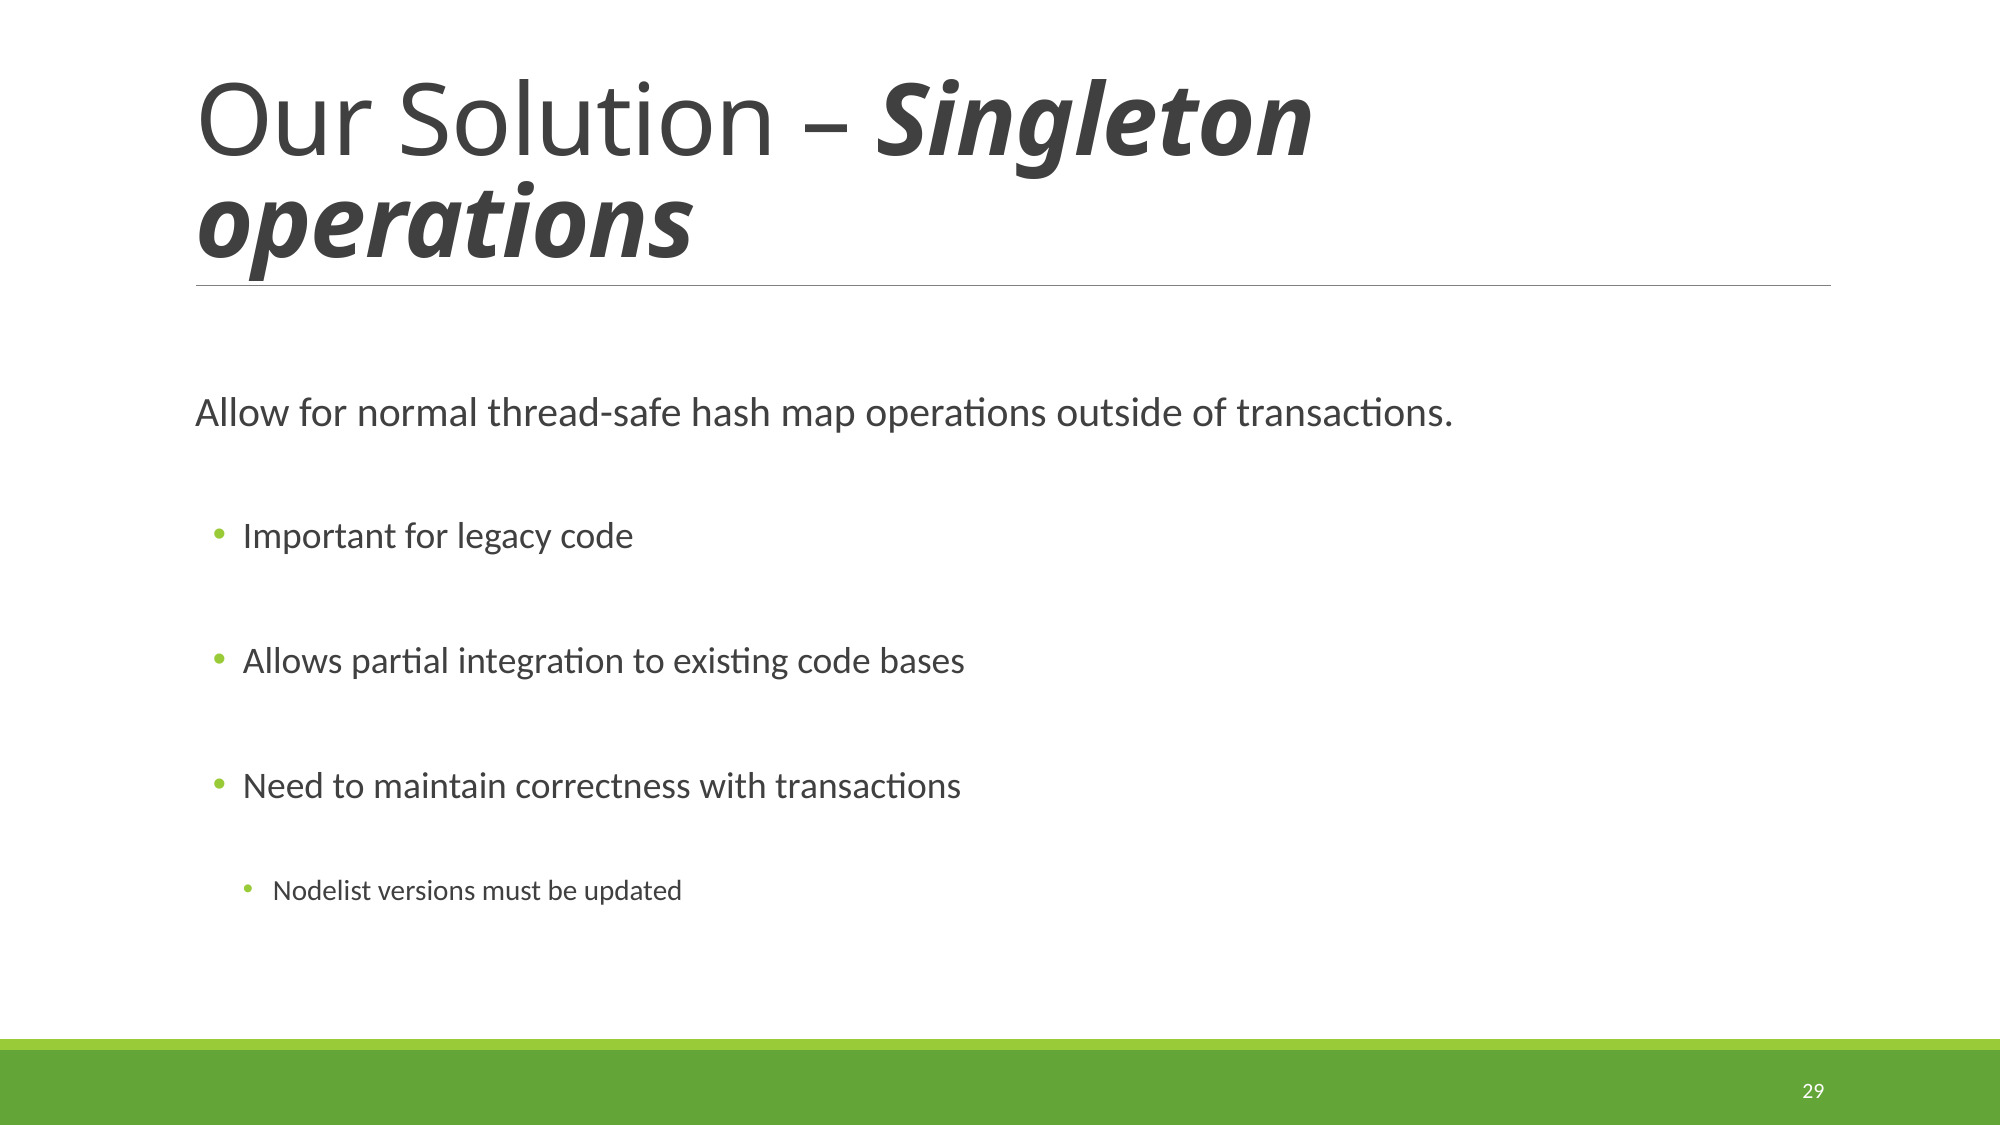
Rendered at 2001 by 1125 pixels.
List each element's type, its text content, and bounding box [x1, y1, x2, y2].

slide_number 29 [1624, 1059, 1840, 1120]
title Our Solution – Singleton operations [180, 47, 1830, 285]
list Allow for normal thread-safe hash map operations outside of transactions. Important for legacy code Allows partial integration to existing code bases Need to maintain correctness with transactions Nodelist versions must be updated [180, 302, 1830, 963]
